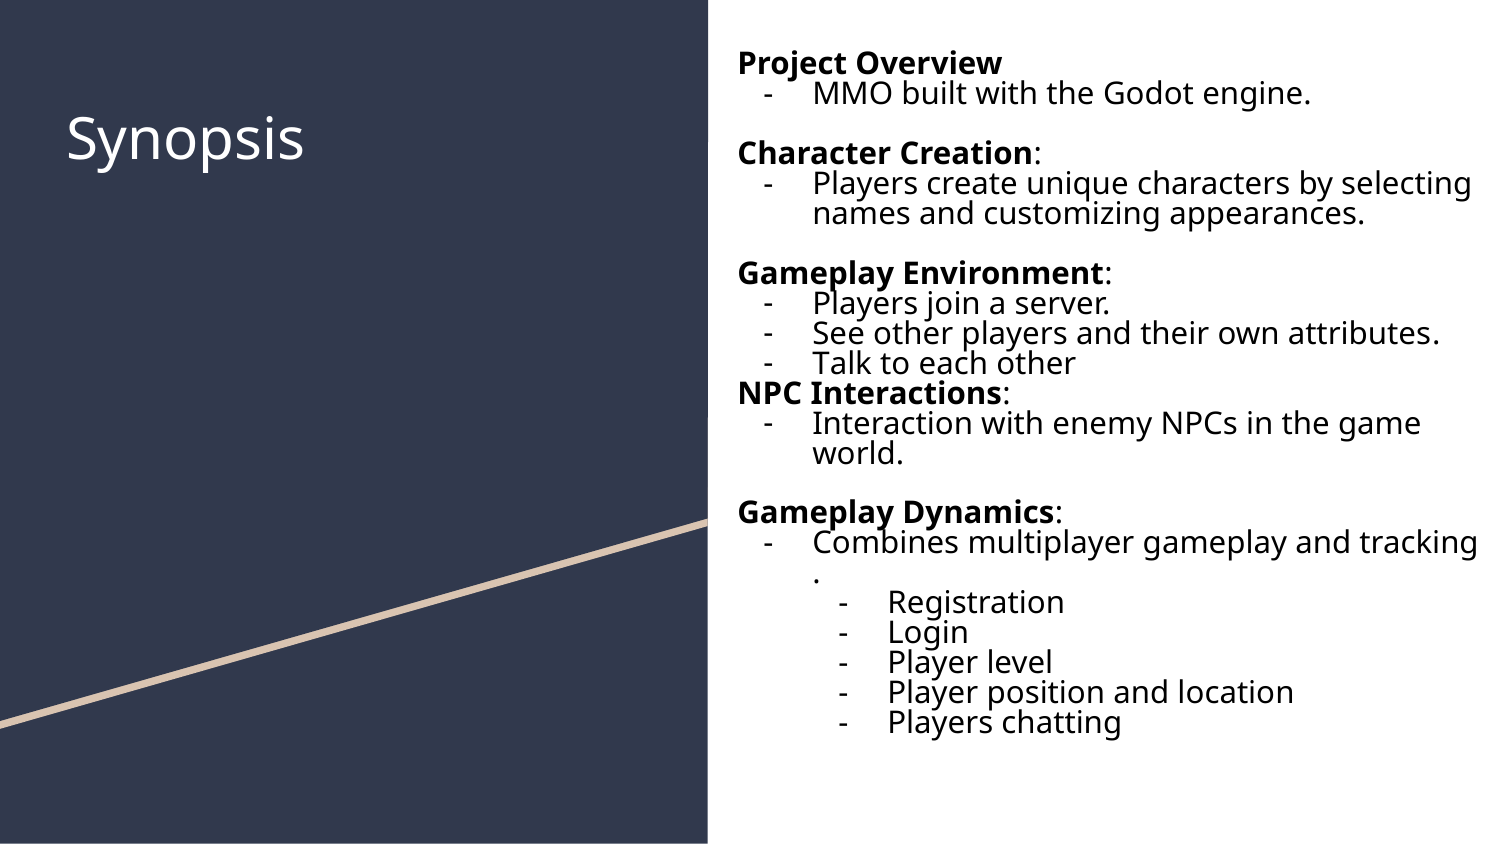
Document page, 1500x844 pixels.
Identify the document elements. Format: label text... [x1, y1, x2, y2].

list Project Overview MMO built with the Godot engine. Character Creation: Players create unique characters by selecting names and customizing appearances. Gameplay Environment: Players join a server. See other players and their own attributes. Talk to each other NPC Interactions: Interaction with enemy NPCs in the game world. Gameplay Dynamics: Combines multiplayer gameplay and tracking . Registration Login Player level Player position and location Players chatting [722, 35, 1500, 829]
title Synopsis [51, 82, 660, 494]
